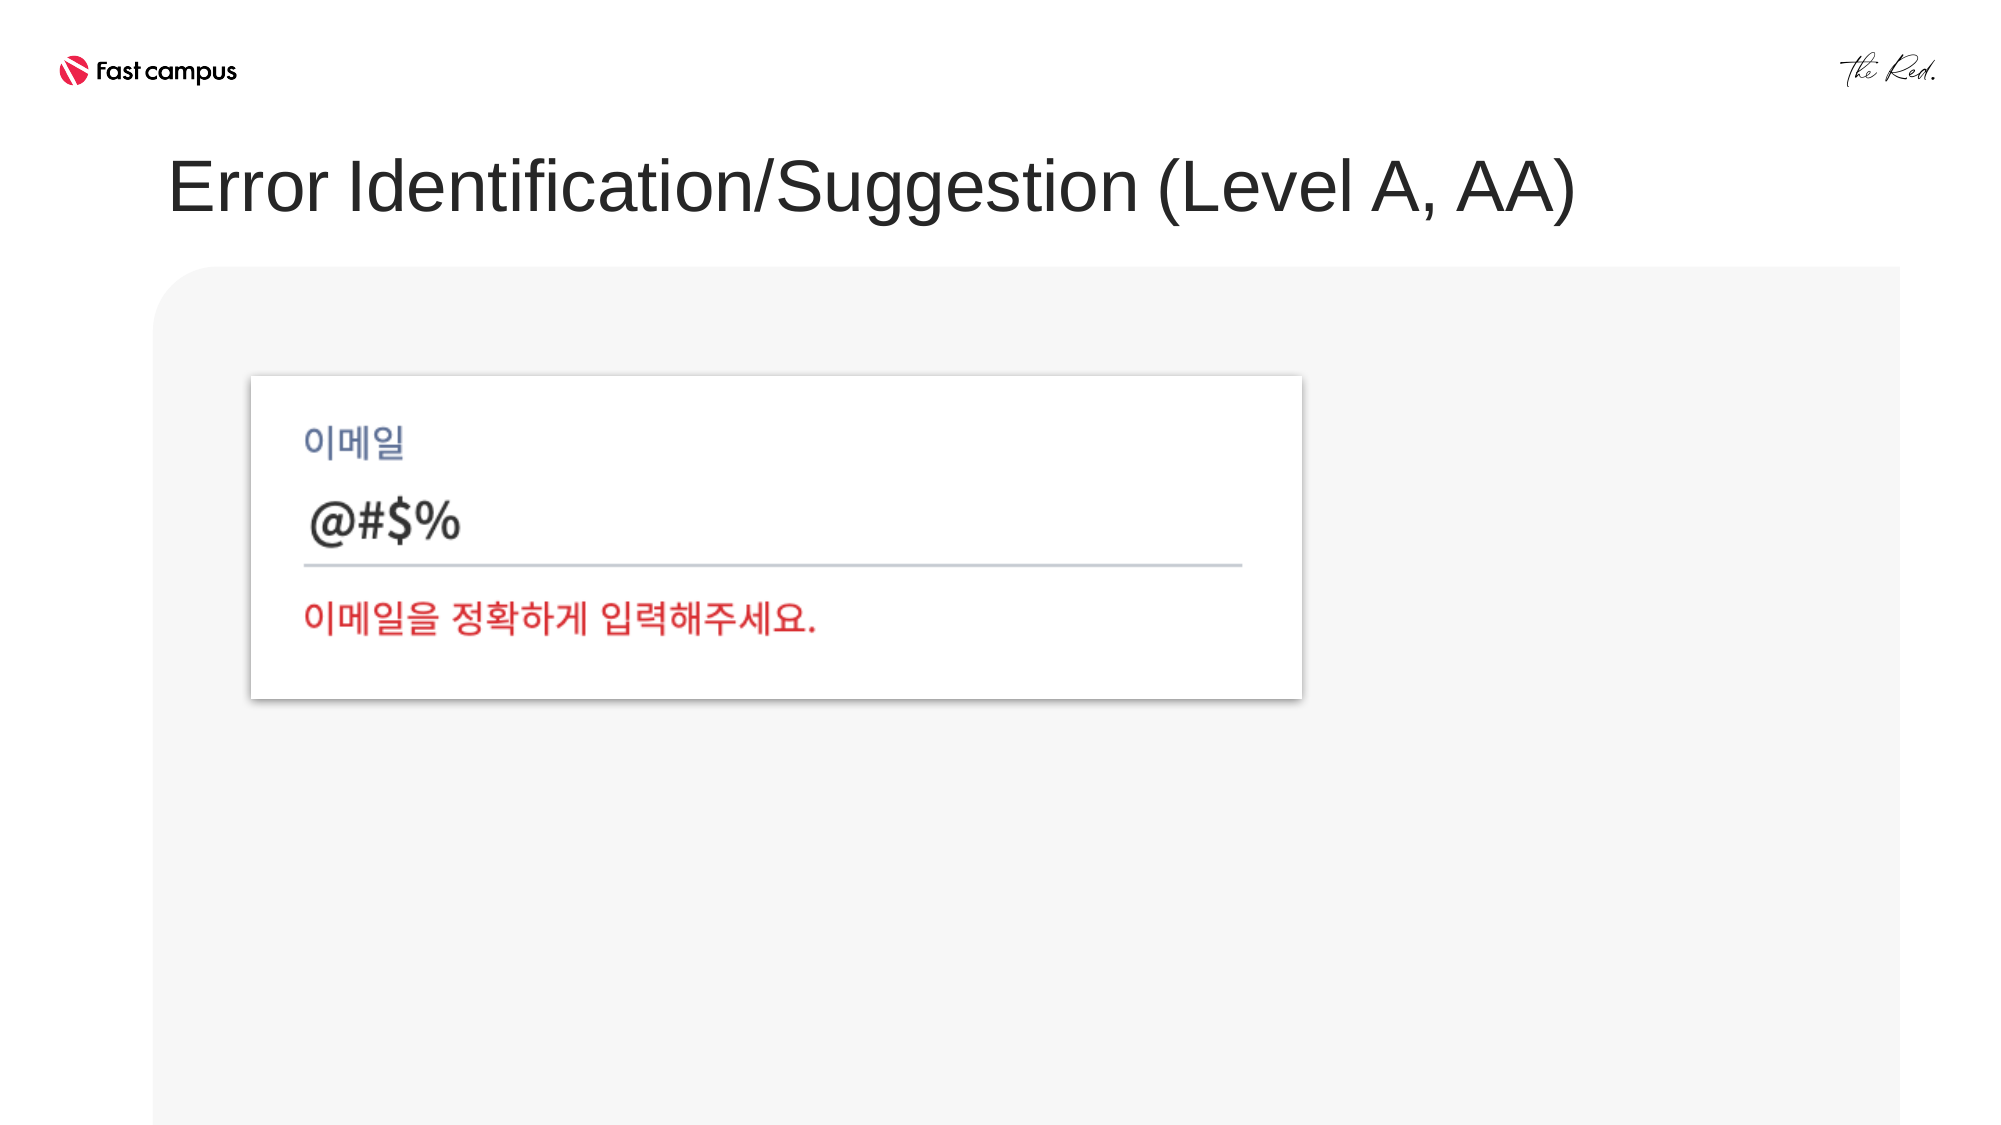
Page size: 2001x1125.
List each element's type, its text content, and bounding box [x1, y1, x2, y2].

picture [1840, 52, 1935, 87]
picture [251, 376, 1302, 699]
picture [57, 53, 239, 88]
list Error Identification/Suggestion (Level A, AA) [153, 131, 2000, 232]
